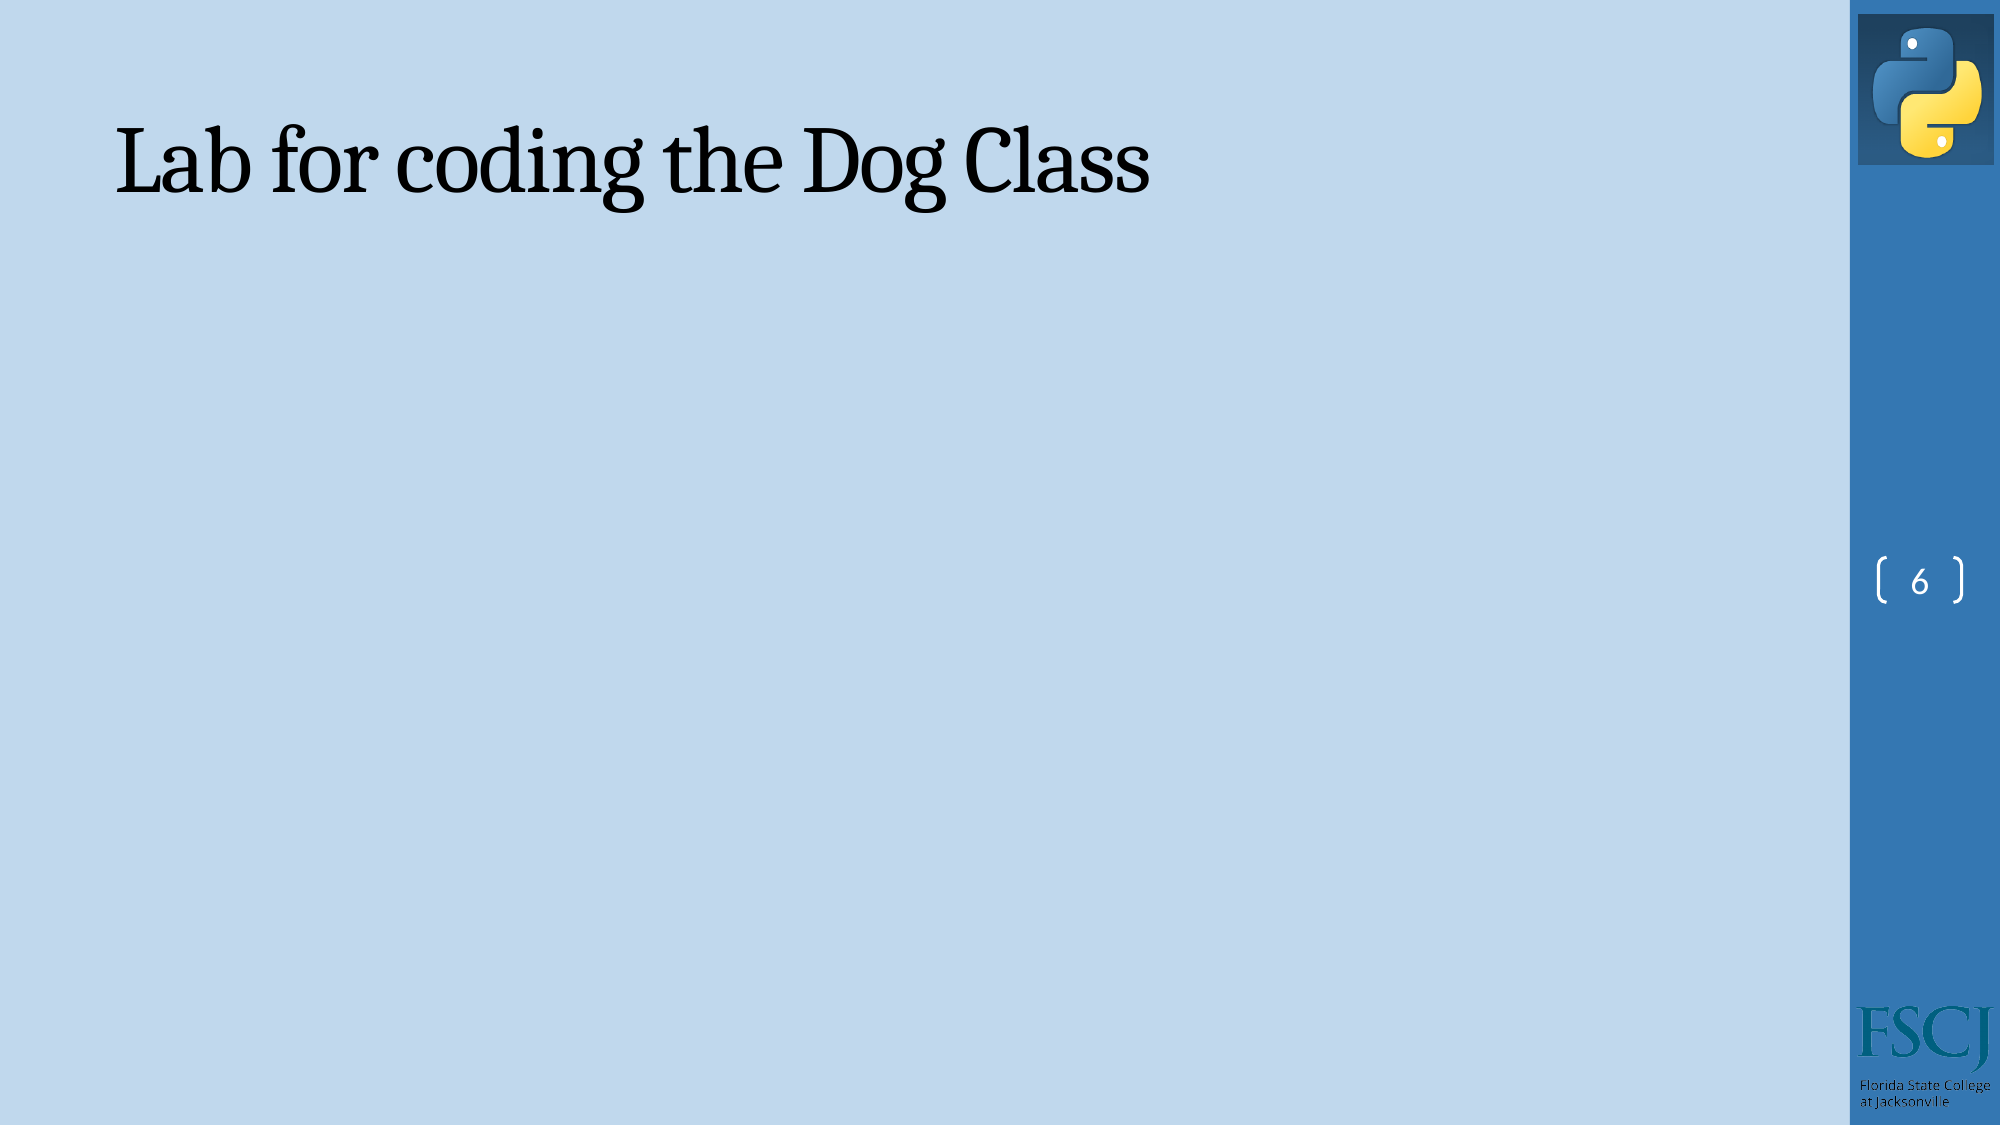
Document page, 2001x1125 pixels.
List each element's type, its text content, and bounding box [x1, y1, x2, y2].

title Lab for coding the Dog Class [99, 45, 1767, 263]
slide_number 6 [1876, 555, 1964, 604]
picture [1858, 14, 1994, 165]
picture [1856, 1006, 1994, 1109]
